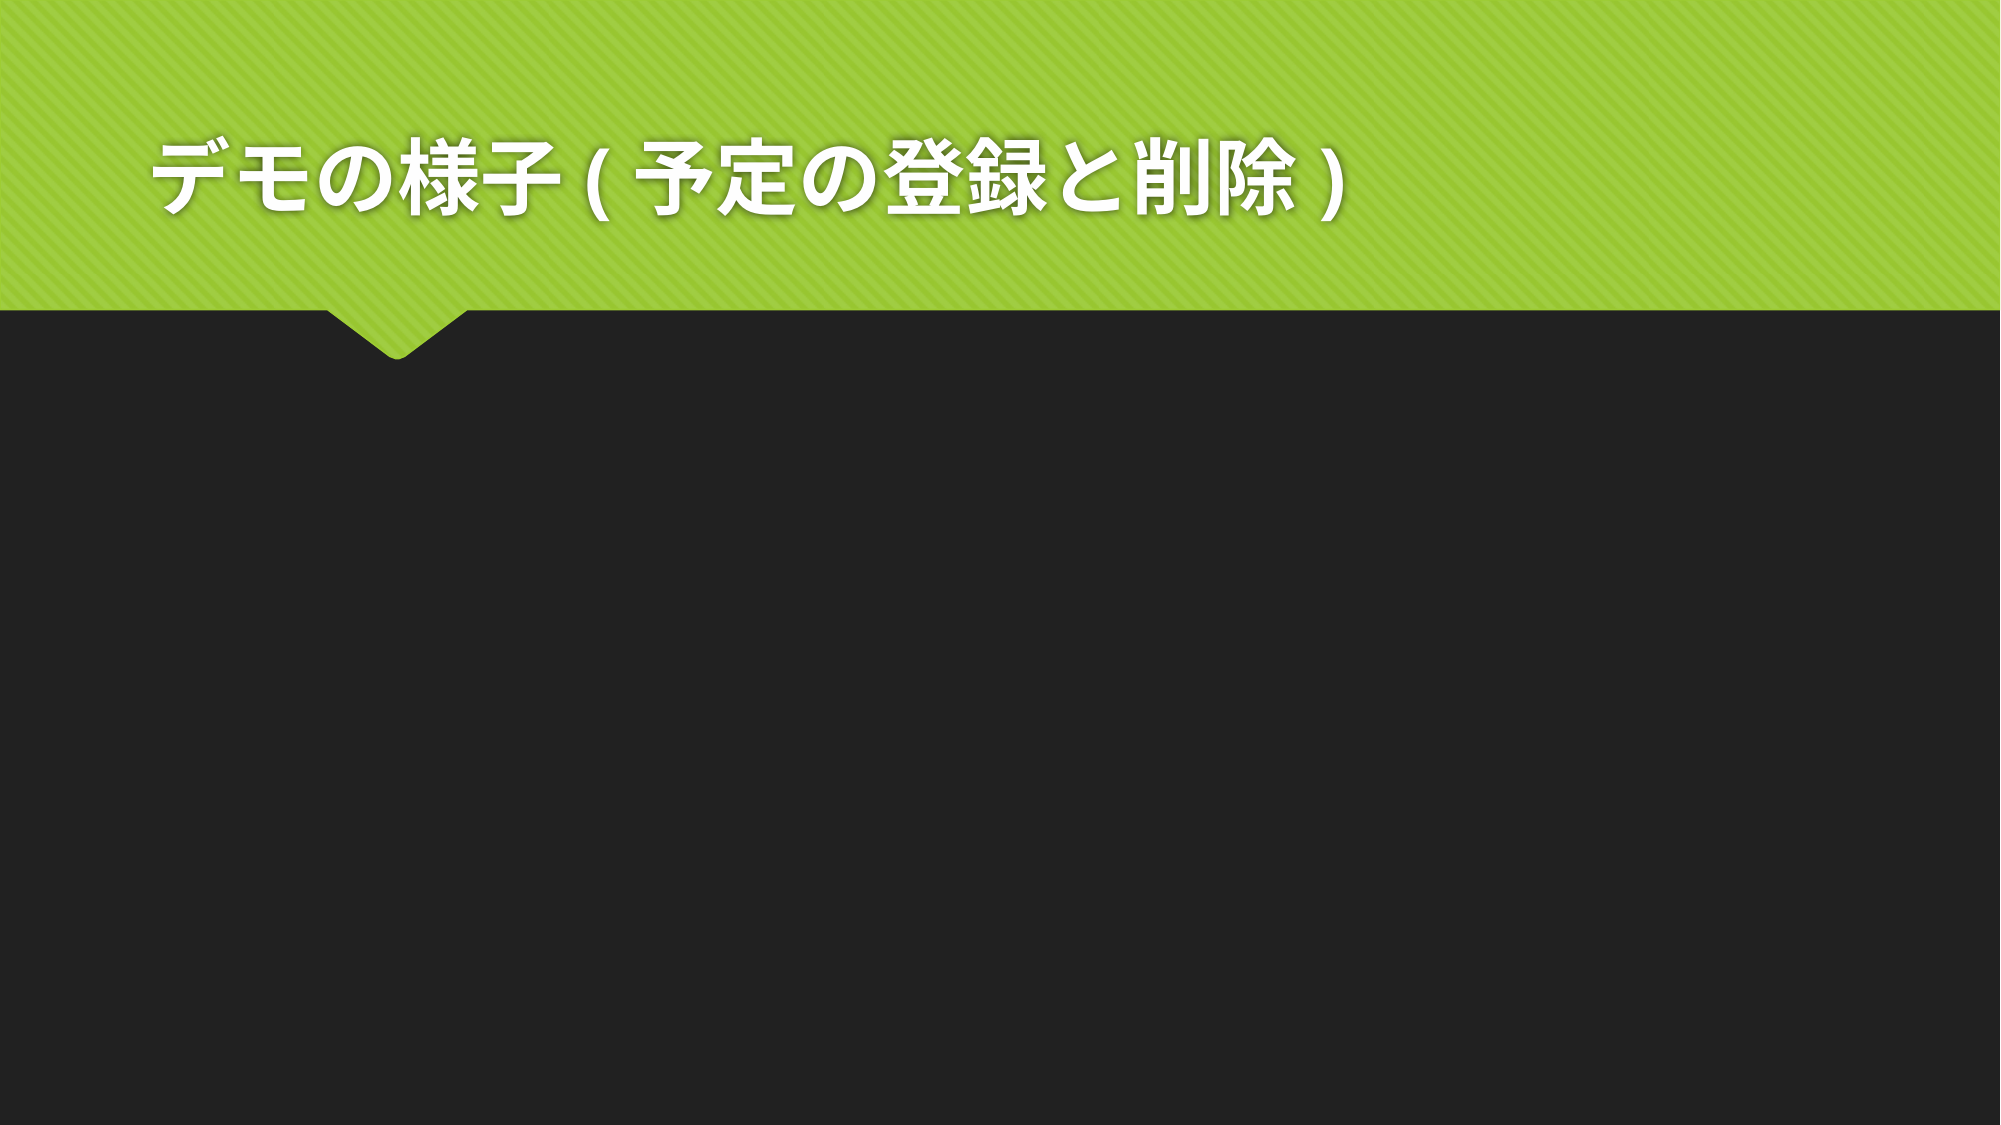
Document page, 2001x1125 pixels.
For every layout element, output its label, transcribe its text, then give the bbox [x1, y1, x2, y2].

title デモの様子(予定の登録と削除) [132, 73, 1868, 233]
